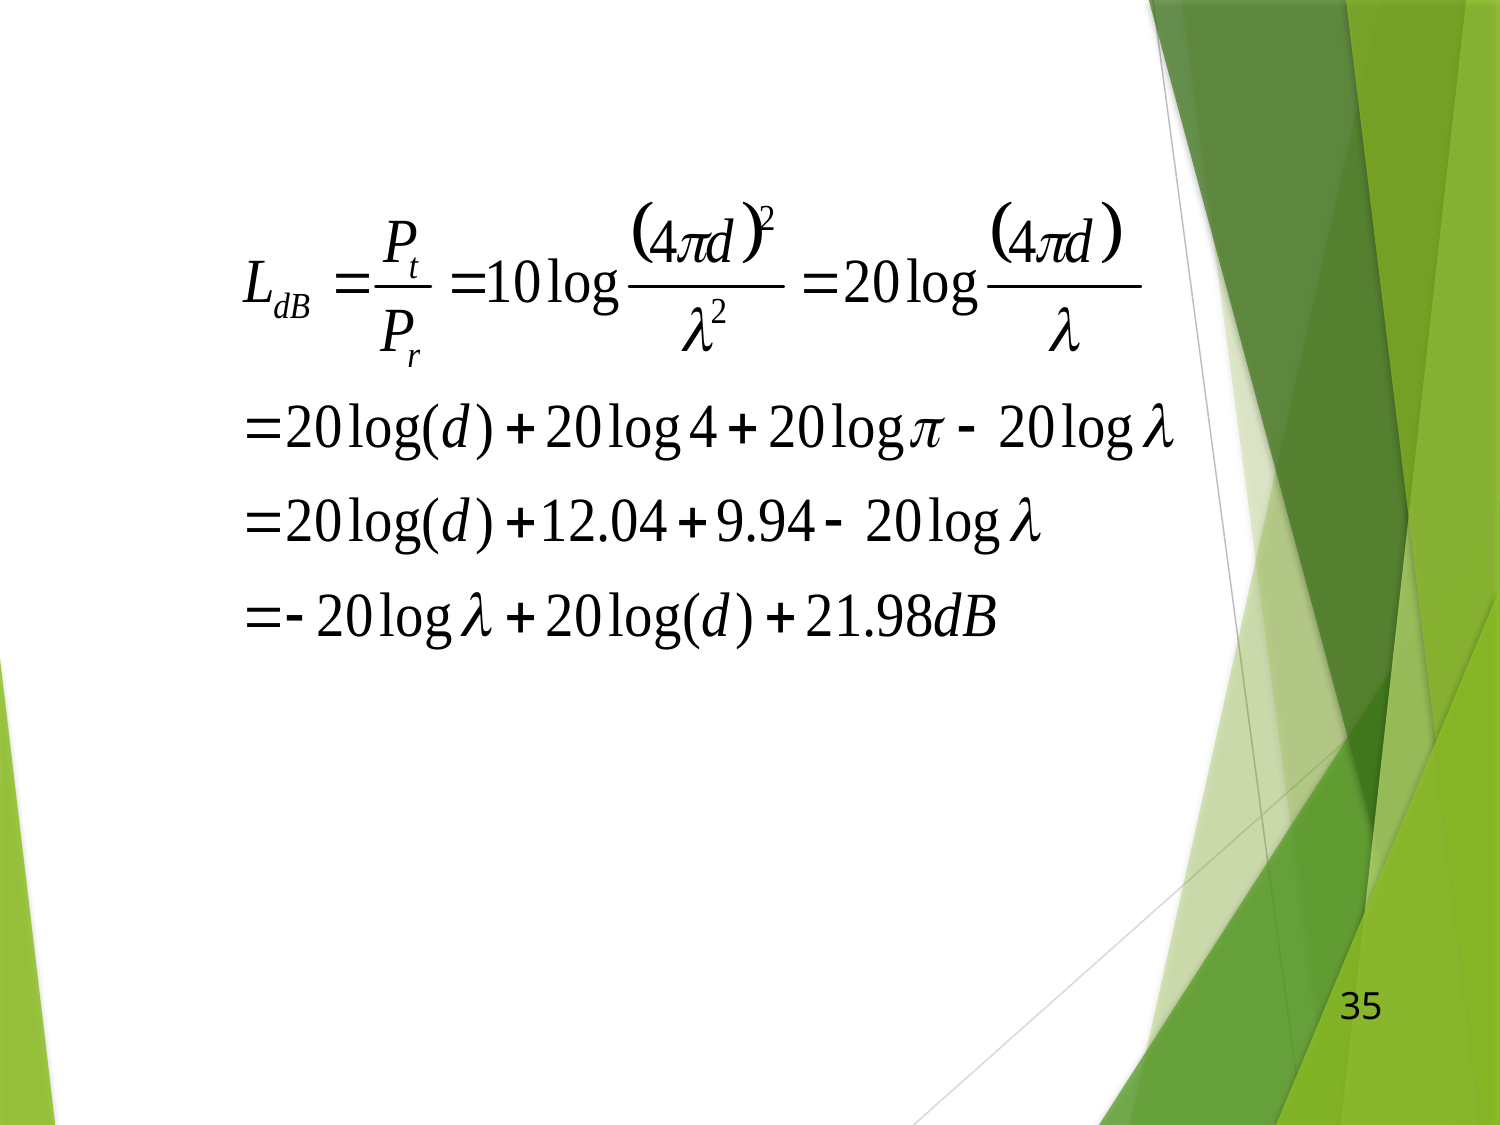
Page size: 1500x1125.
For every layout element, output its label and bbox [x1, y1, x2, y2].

text_box [232, 189, 1185, 758]
